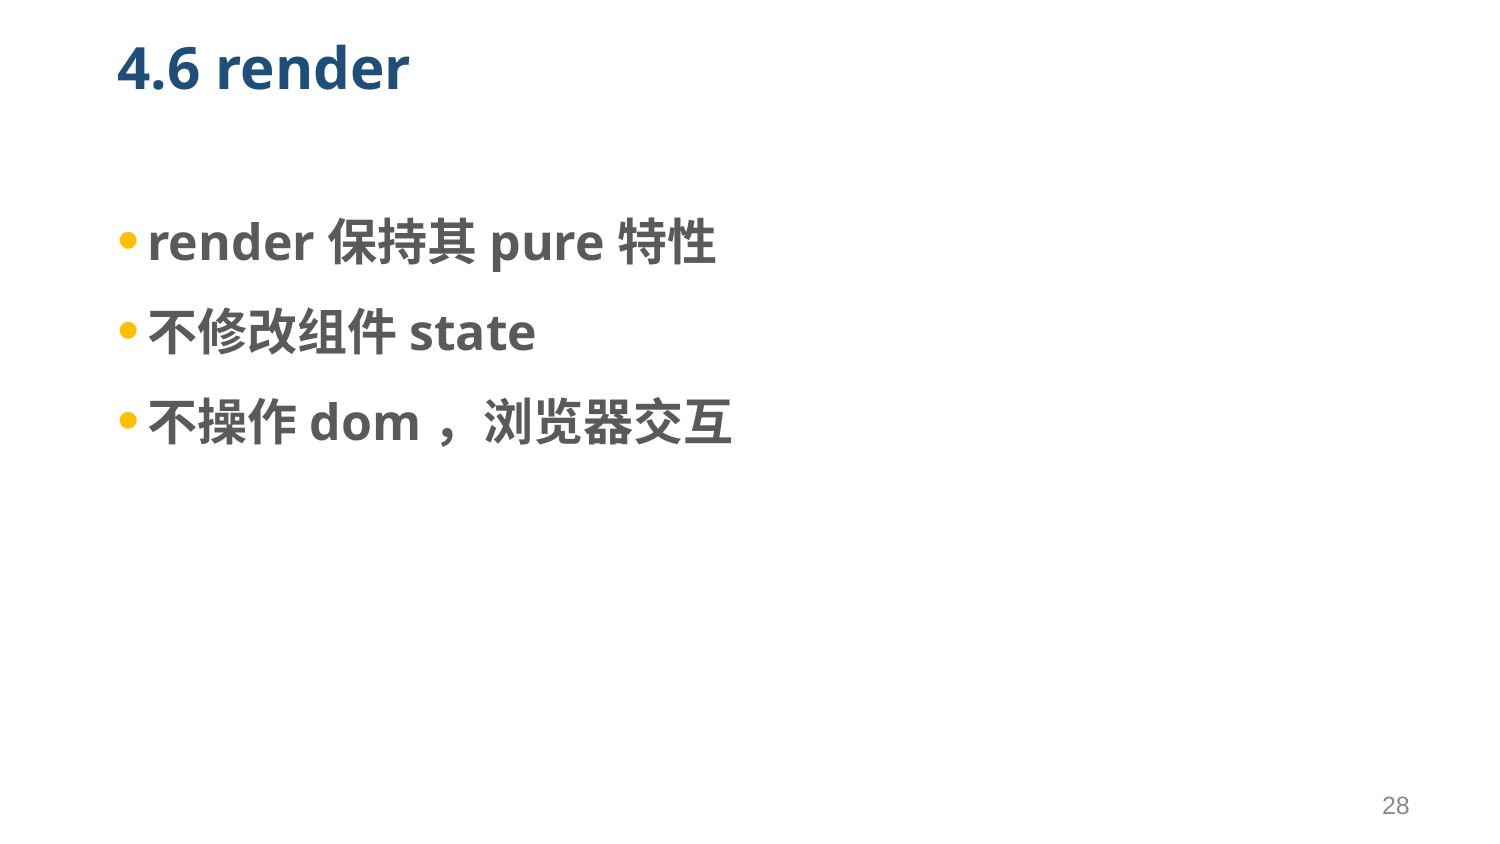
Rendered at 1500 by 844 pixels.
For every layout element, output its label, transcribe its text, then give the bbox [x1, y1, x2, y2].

slide_number 28 [1074, 782, 1425, 827]
list render保持其pure特性 不修改组件state 不操作dom，浏览器交互 [102, 172, 1388, 696]
title 4.6 render [102, 39, 1292, 124]
